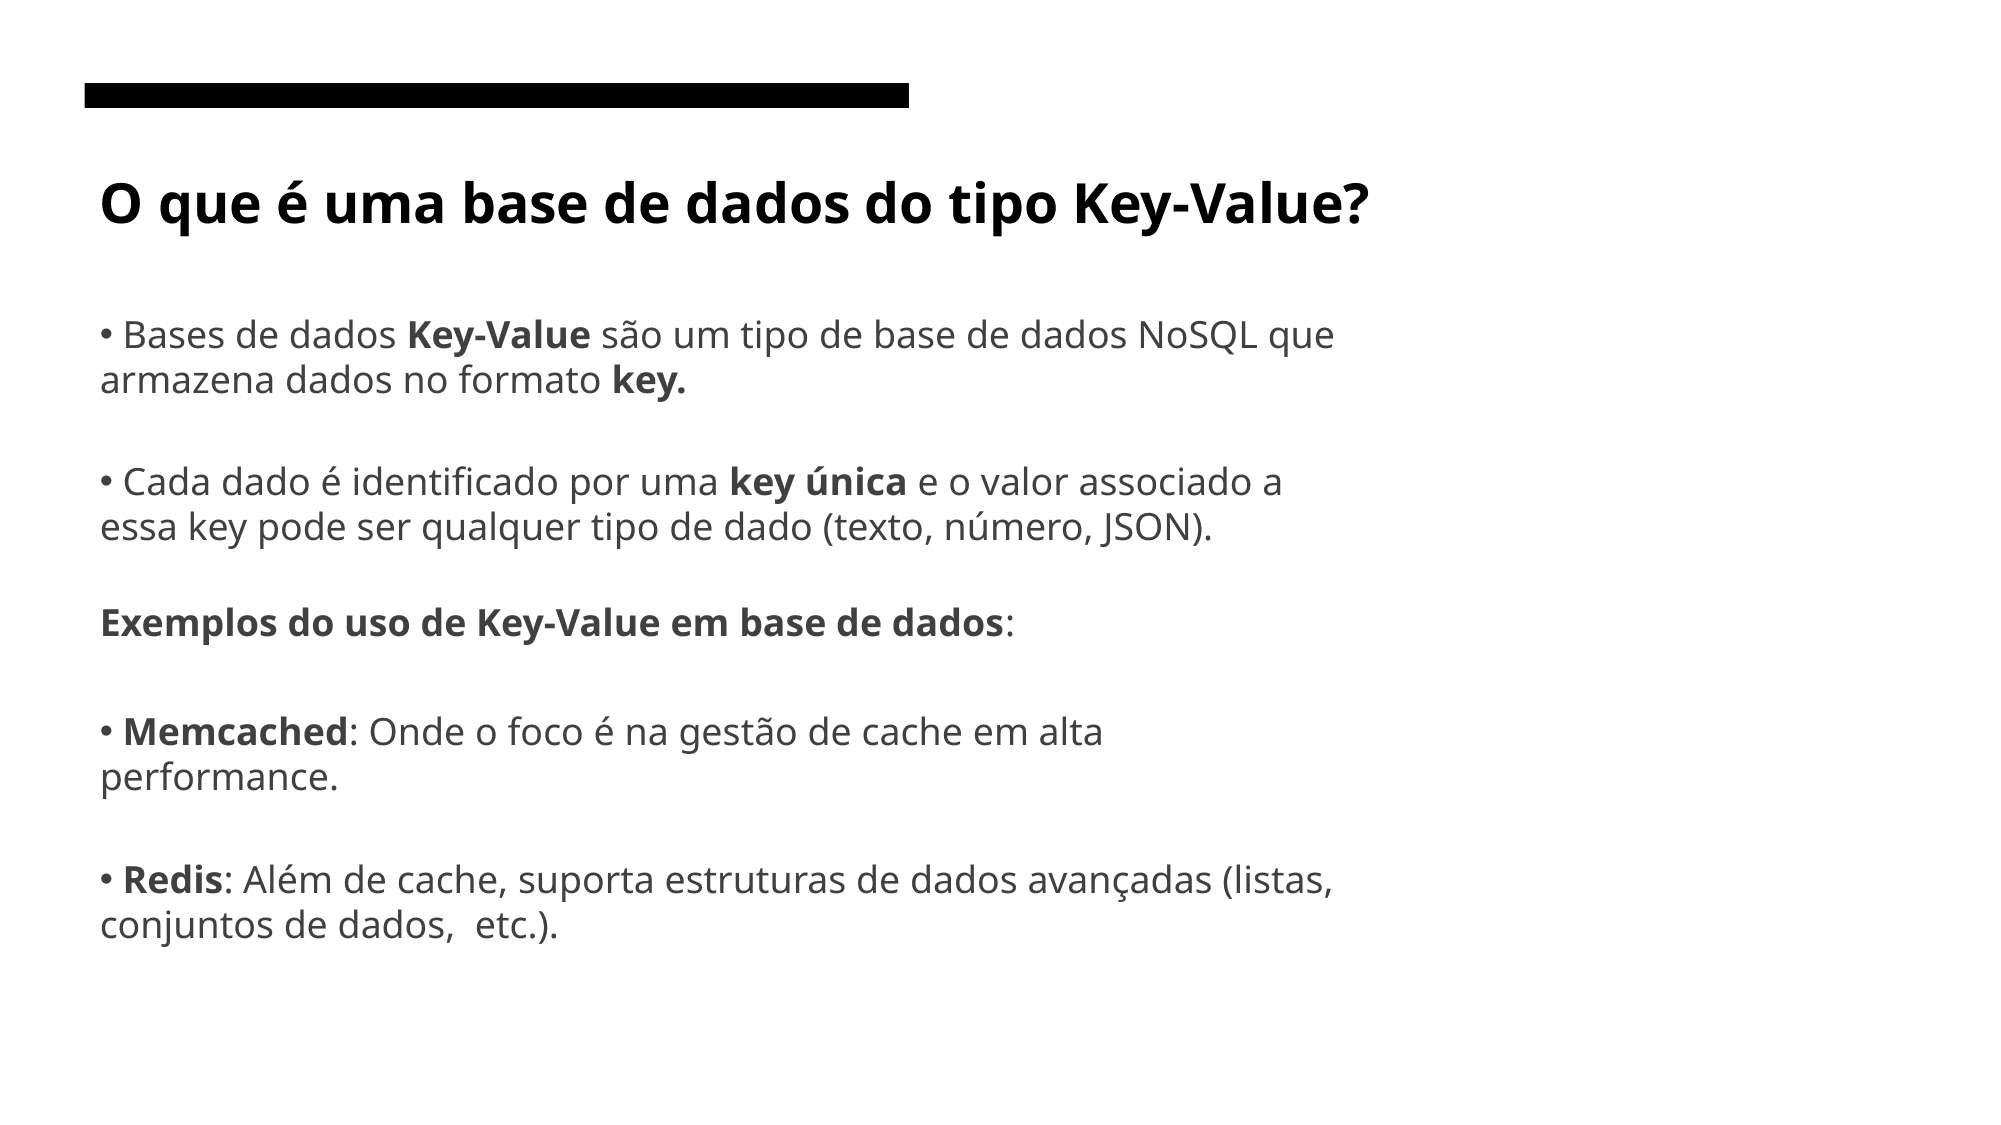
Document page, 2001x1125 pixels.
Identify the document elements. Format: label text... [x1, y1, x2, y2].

text_box Bases de dados Key-Value são um tipo de base de dados NoSQL que armazena dados no formato key. Cada dado é identificado por uma key única e o valor associado a essa key pode ser qualquer tipo de dado (texto, número, JSON). Exemplos do uso de Key-Value em base de dados: Memcached: Onde o foco é na gestão de cache em alta performance. Redis: Além de cache, suporta estruturas de dados avançadas (listas, conjuntos de dados, etc.). [84, 303, 1359, 1005]
title O que é uma base de dados do tipo Key-Value? [84, 160, 1397, 304]
